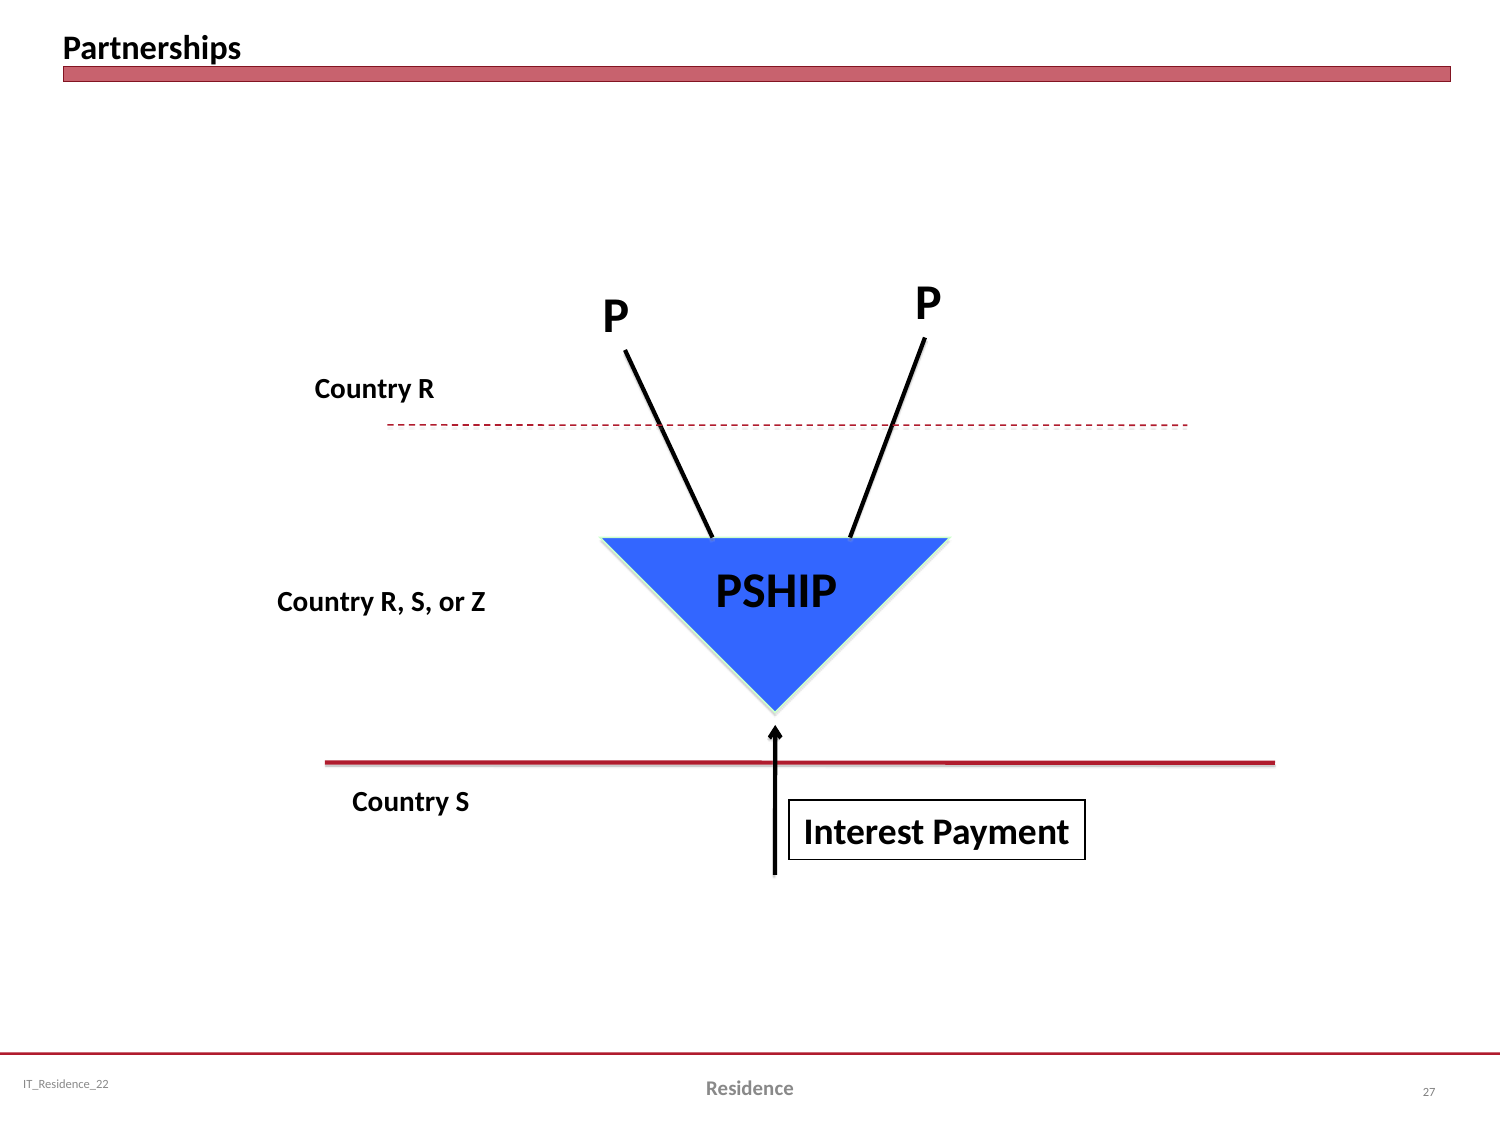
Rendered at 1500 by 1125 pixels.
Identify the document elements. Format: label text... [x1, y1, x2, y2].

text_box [574, 435, 763, 488]
text_box Country R, S, or Z [262, 574, 538, 625]
list [63, 87, 1451, 1041]
text_box P [900, 262, 957, 338]
text_box PSHIP [700, 549, 853, 625]
text_box Country R [300, 362, 575, 413]
text_box P [587, 274, 645, 350]
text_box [787, 399, 988, 423]
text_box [787, 435, 988, 476]
slide_number 27 [1375, 1061, 1451, 1122]
text_box Interest Payment [788, 799, 1085, 860]
footer Residence [512, 1056, 988, 1117]
title Partnerships [62, 6, 1451, 67]
text_box [600, 537, 951, 713]
text_box Country S [337, 774, 613, 825]
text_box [574, 399, 763, 423]
